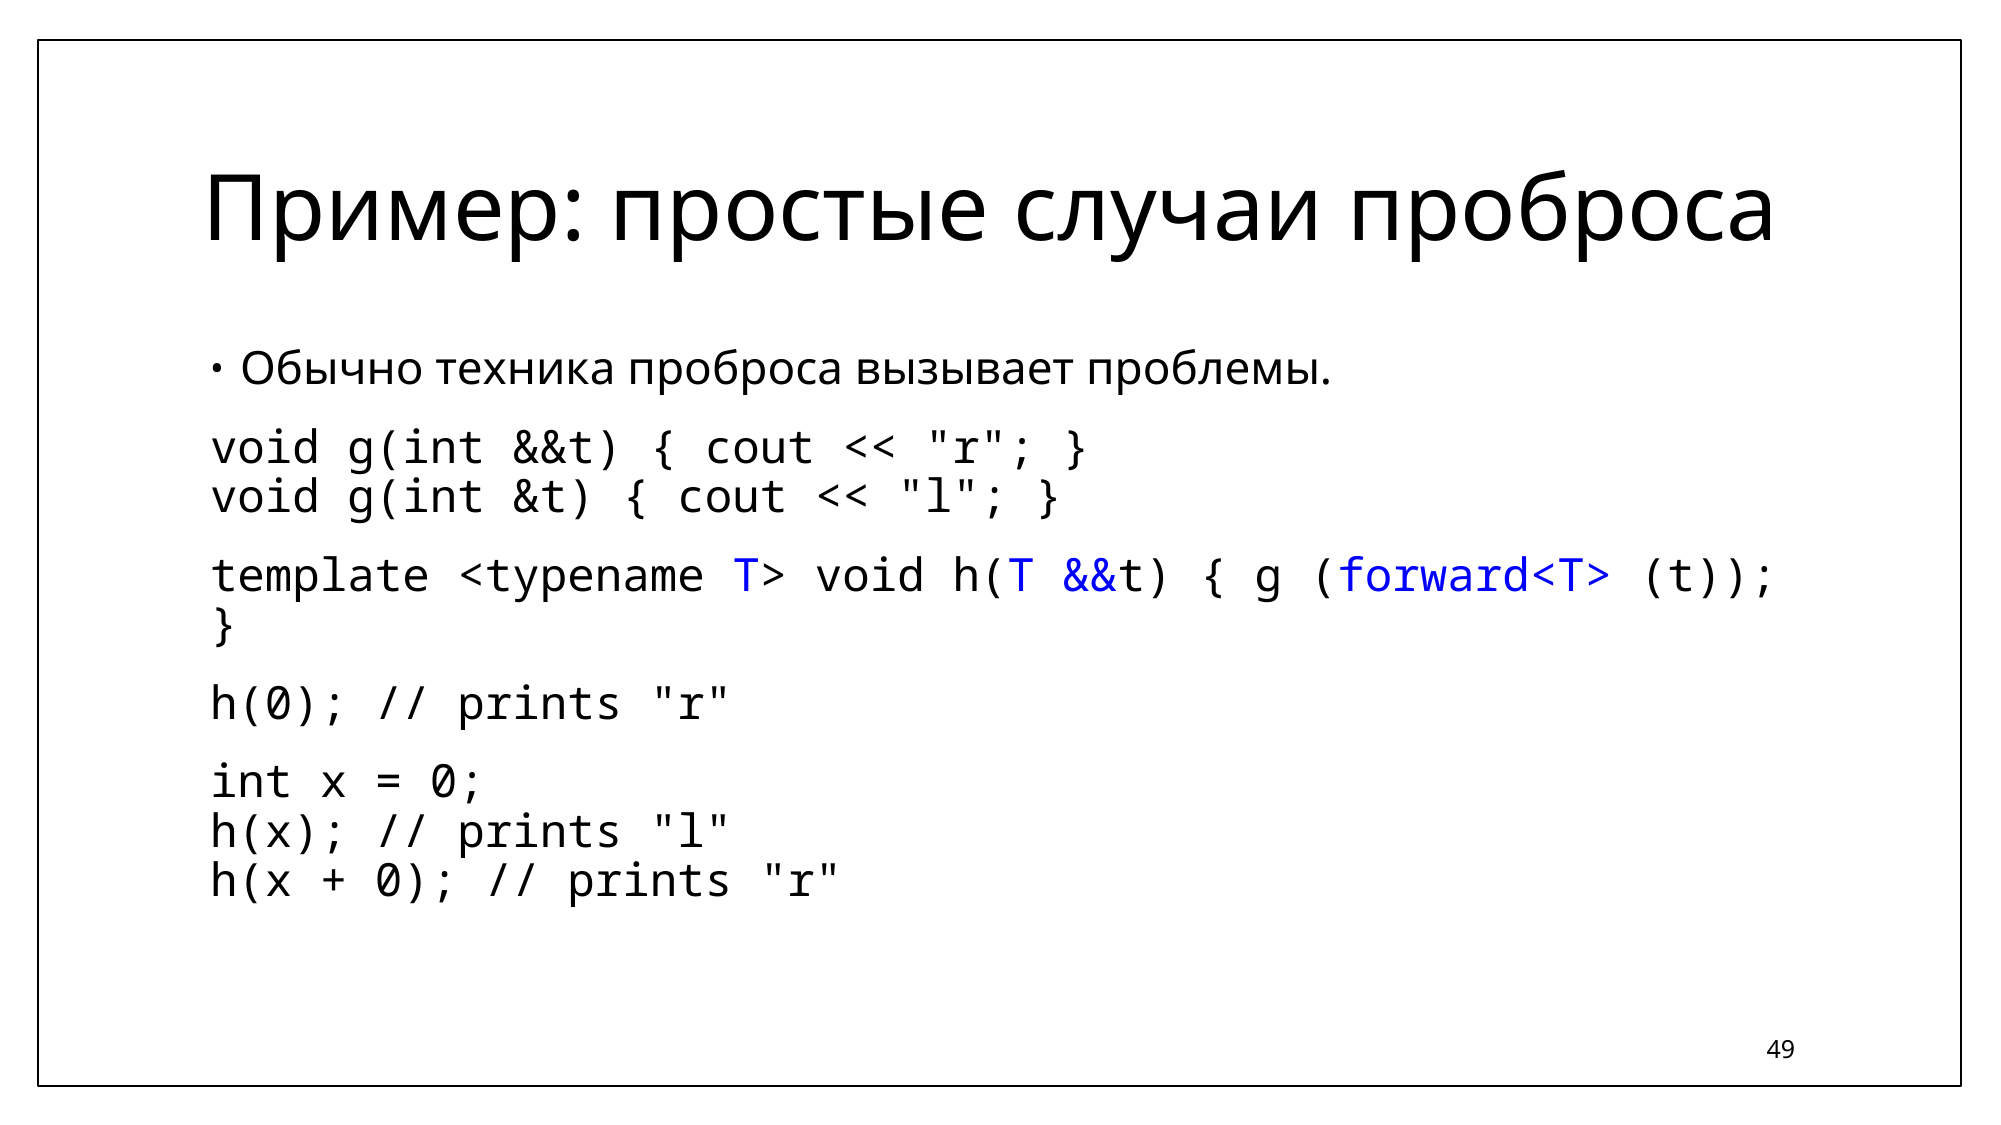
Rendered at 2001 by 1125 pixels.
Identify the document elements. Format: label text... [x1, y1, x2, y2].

list Обычно техника проброса вызывает проблемы. void g(int &&t) { cout << "r"; } void g(int &t) { cout << "l"; } template <typename T> void h(T &&t) { g (forward<T> (t)); } h(0); // prints "r" int x = 0; h(x); // prints "l" h(x + 0); // prints "r" [187, 337, 1808, 1000]
slide_number 49 [1530, 1020, 1811, 1081]
title Пример: простые случаи проброса [187, 99, 1808, 323]
